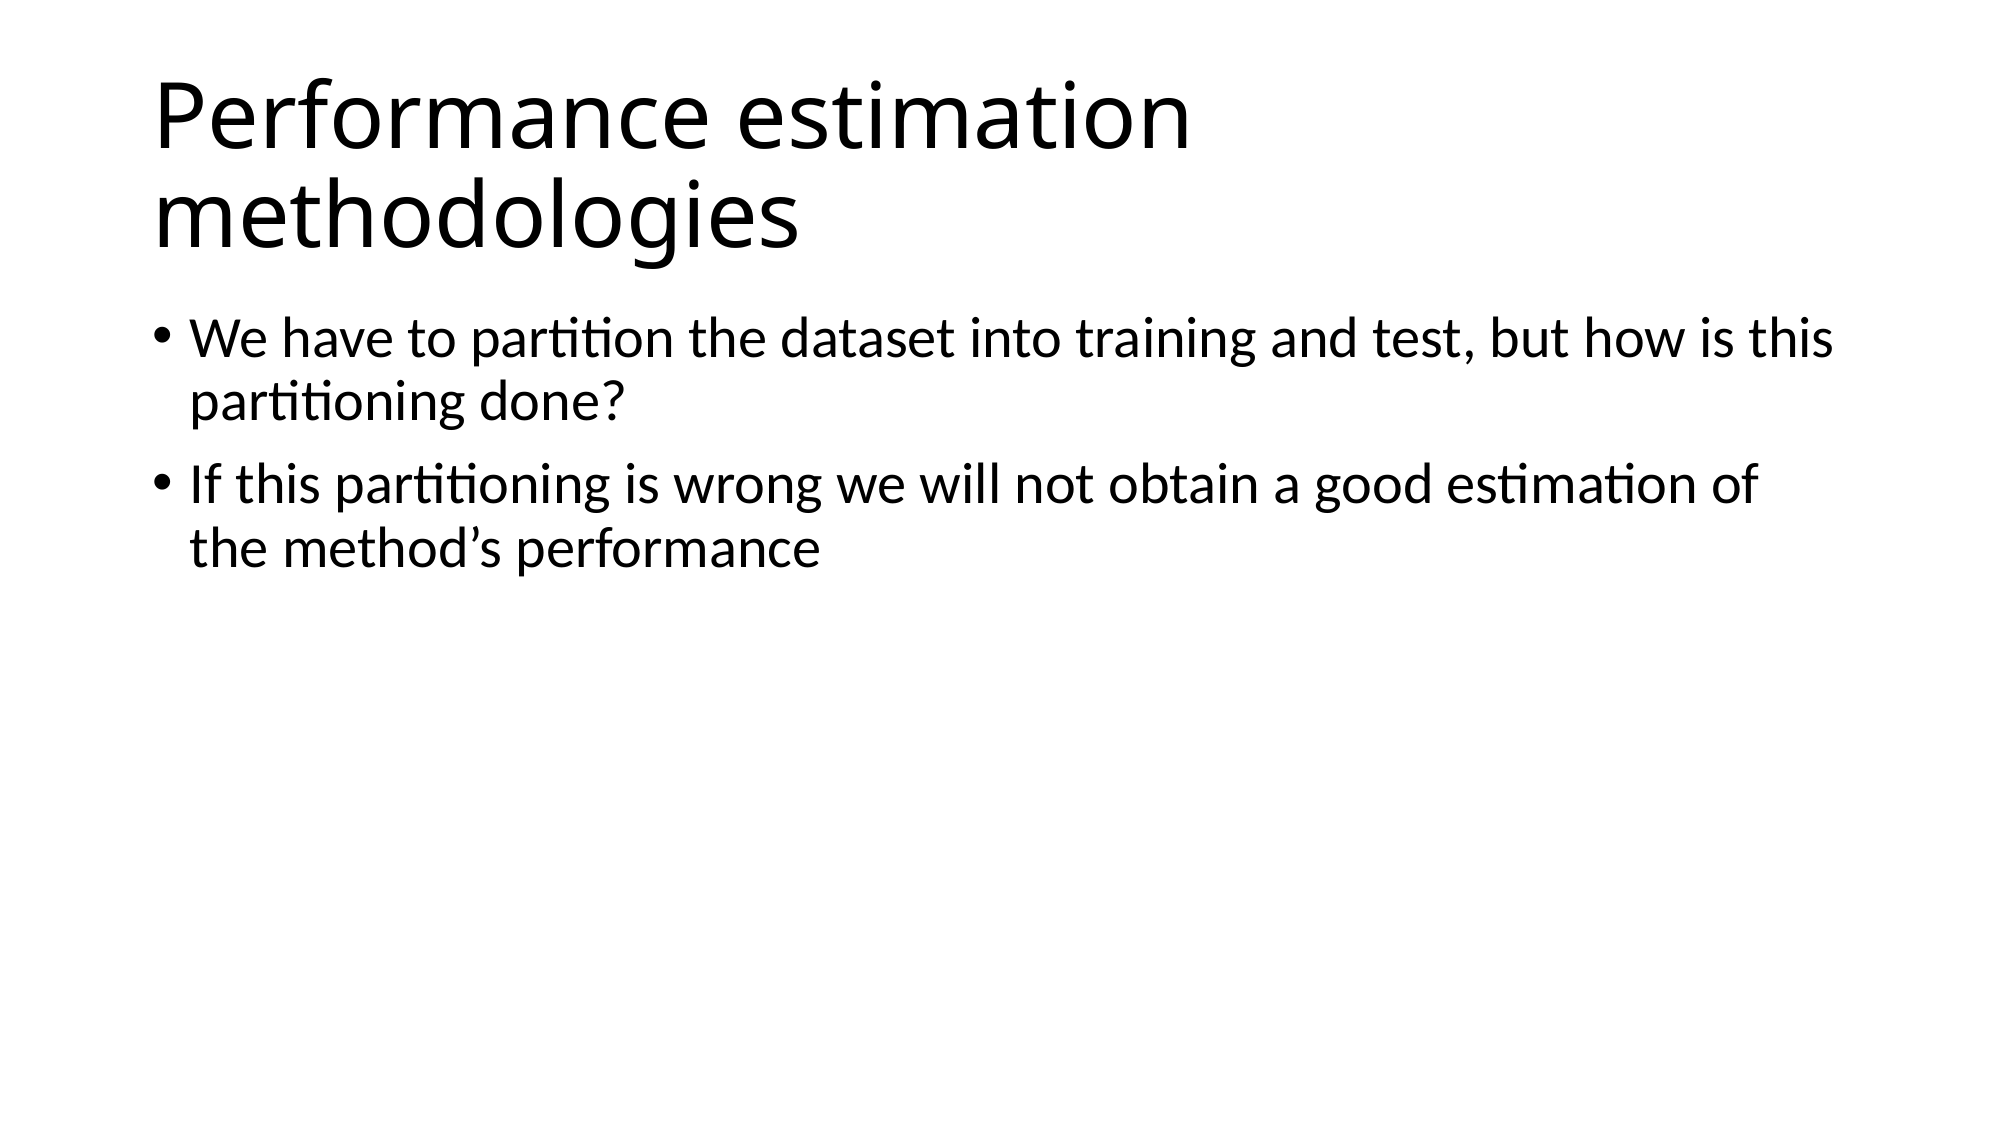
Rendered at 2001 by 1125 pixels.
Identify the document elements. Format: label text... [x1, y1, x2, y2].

list We have to partition the dataset into training and test, but how is this partitioning done? If this partitioning is wrong we will not obtain a good estimation of the method’s performance [137, 299, 1863, 1014]
title Performance estimation methodologies [137, 59, 1863, 278]
